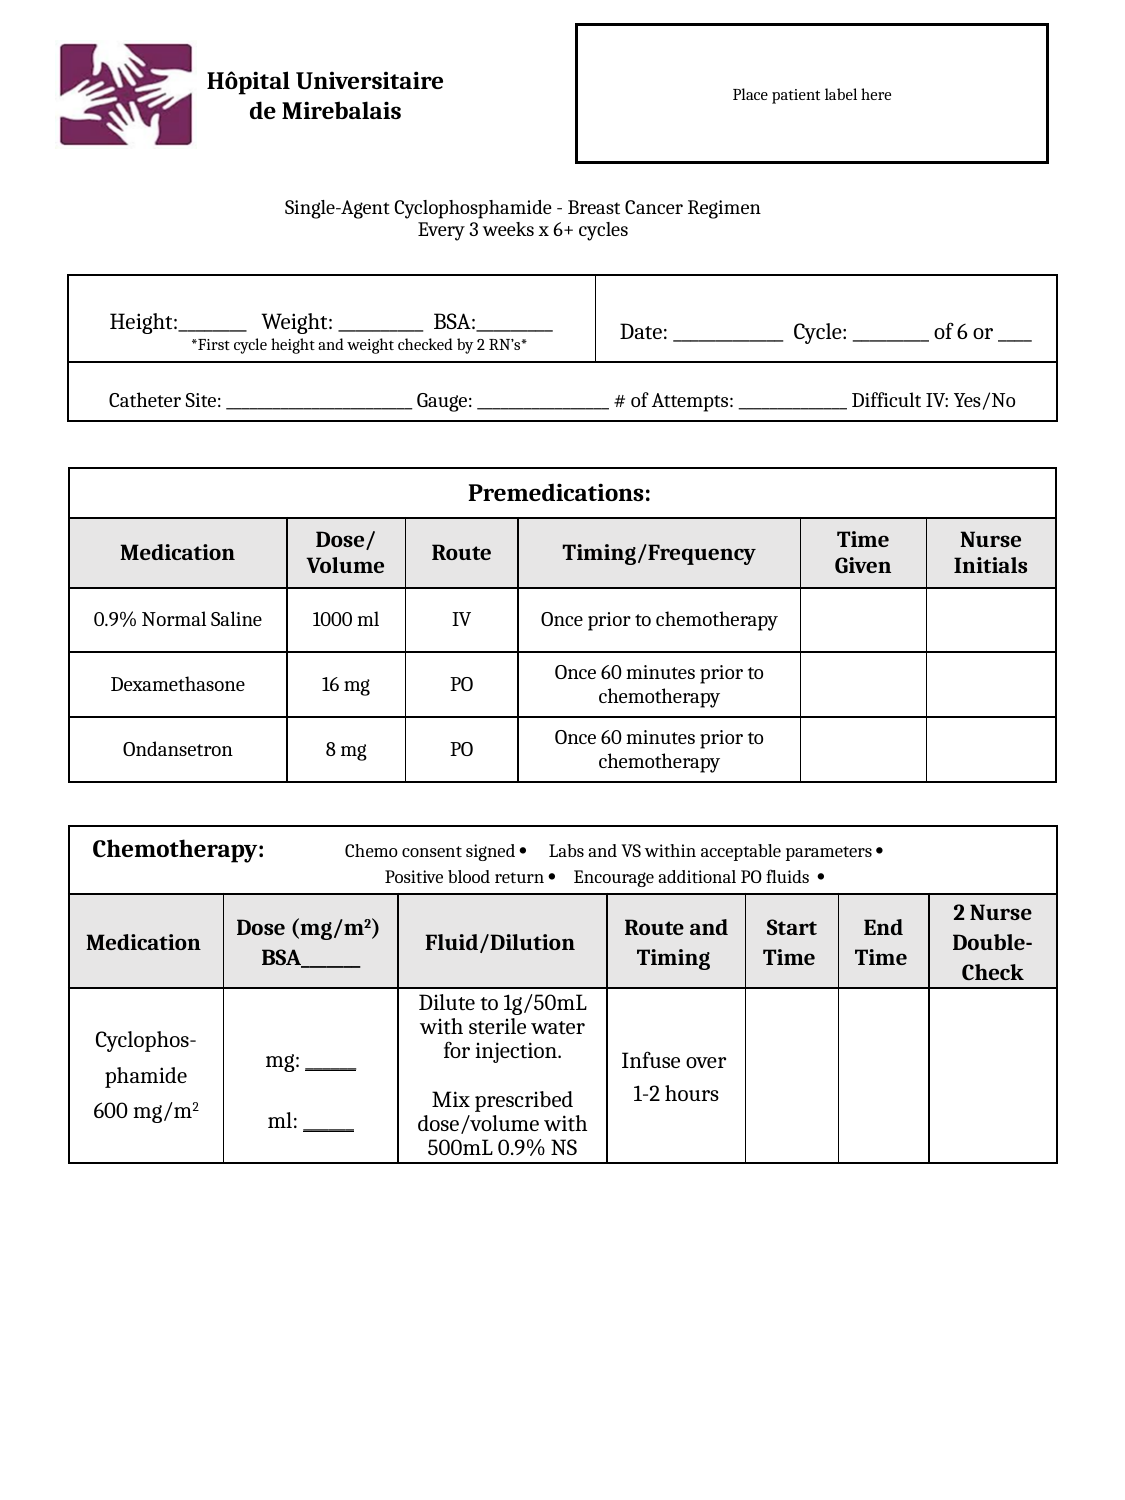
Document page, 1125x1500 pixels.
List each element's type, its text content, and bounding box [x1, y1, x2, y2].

table_cell Catheter Site: ________________________ Gauge: _________________ # of Attempts: ______________ Difficult IV: Yes/No [69, 363, 1056, 420]
table_header Premedications: [70, 469, 1055, 517]
table_cell 1000 ml [288, 589, 405, 651]
table_cell 16 mg [288, 653, 405, 716]
table_cell [927, 653, 1055, 716]
table_cell Dose (mg/m2) BSA_______ [224, 895, 397, 987]
table_cell Start Time [746, 895, 838, 987]
table_header Chemotherapy: Chemo consent signed  Labs and VS within acceptable parameters  Positive blood return  Encourage additional PO fluids  [70, 827, 1056, 893]
table_cell Ondansetron [70, 718, 286, 781]
table_cell Medication [70, 519, 286, 587]
text_box Hôpital Universitaire de Mirebalais [197, 57, 466, 132]
table_cell Timing/Frequency [519, 519, 800, 587]
table_cell Dexamethasone [70, 653, 286, 716]
table_cell Route and Timing [608, 895, 745, 987]
table_cell [746, 989, 838, 1162]
table_cell 8 mg [288, 718, 405, 781]
table_cell 2 Nurse Double-Check [930, 895, 1056, 987]
table_cell End Time [839, 895, 928, 987]
table_cell PO [406, 718, 517, 781]
table_cell Fluid/Dilution [399, 895, 606, 987]
table_header Date: _____________ Cycle: _________ of 6 or ____ [596, 276, 1056, 361]
table_cell mg: ______ ml: ______ [224, 989, 397, 1162]
table_cell Infuse over 1-2 hours [608, 989, 745, 1162]
table_cell [927, 718, 1055, 781]
picture [55, 40, 197, 149]
table_cell [801, 718, 926, 781]
table_cell PO [406, 653, 517, 716]
table_cell Once 60 minutes prior to chemotherapy [519, 653, 800, 716]
table_cell [839, 989, 928, 1162]
table_cell Nurse Initials [927, 519, 1055, 587]
table_header Height:________ Weight: __________ BSA:_________ *First cycle height and weight checked by 2 RN’s* [69, 276, 595, 361]
table_cell Time Given [801, 519, 926, 587]
table_cell Route [406, 519, 517, 587]
table_cell [801, 653, 926, 716]
table_cell [930, 989, 1056, 1162]
table_cell [801, 589, 926, 651]
table_cell Dilute to 1g/50mL with sterile water for injection. Mix prescribed dose/volume with 500mL 0.9% NS [399, 989, 606, 1162]
table_cell Once prior to chemotherapy [519, 589, 800, 651]
table_cell Medication [70, 895, 223, 987]
table_cell 0.9% Normal Saline [70, 589, 286, 651]
table_cell IV [406, 589, 517, 651]
table_cell Cyclophos- phamide 600 mg/m2 [70, 989, 223, 1162]
text_box Place patient label here [717, 76, 1013, 111]
title Single-Agent Cyclophosphamide - Breast Cancer Regimen Every 3 weeks x 6+ cycles [126, 189, 920, 249]
table_cell [927, 589, 1055, 651]
table_cell Once 60 minutes prior to chemotherapy [519, 718, 800, 781]
table_cell Dose/ Volume [288, 519, 405, 587]
text_box [575, 24, 1049, 164]
